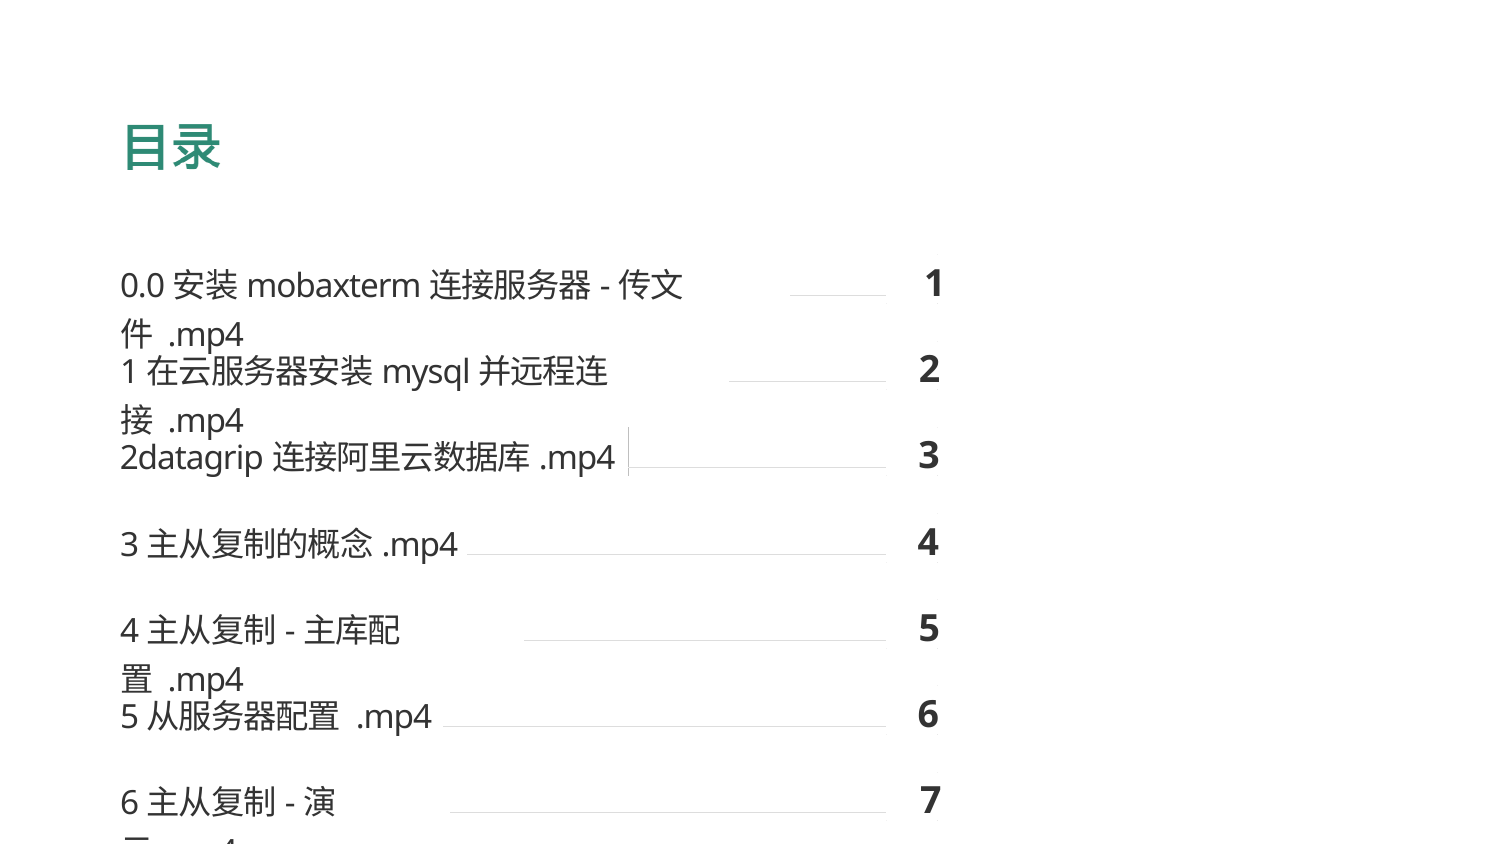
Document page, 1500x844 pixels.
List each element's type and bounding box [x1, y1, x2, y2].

picture [119, 599, 938, 649]
picture [119, 341, 938, 390]
picture [119, 427, 938, 477]
picture [119, 772, 938, 821]
picture [119, 112, 938, 180]
picture [119, 685, 938, 735]
picture [119, 513, 938, 563]
picture [119, 254, 938, 304]
